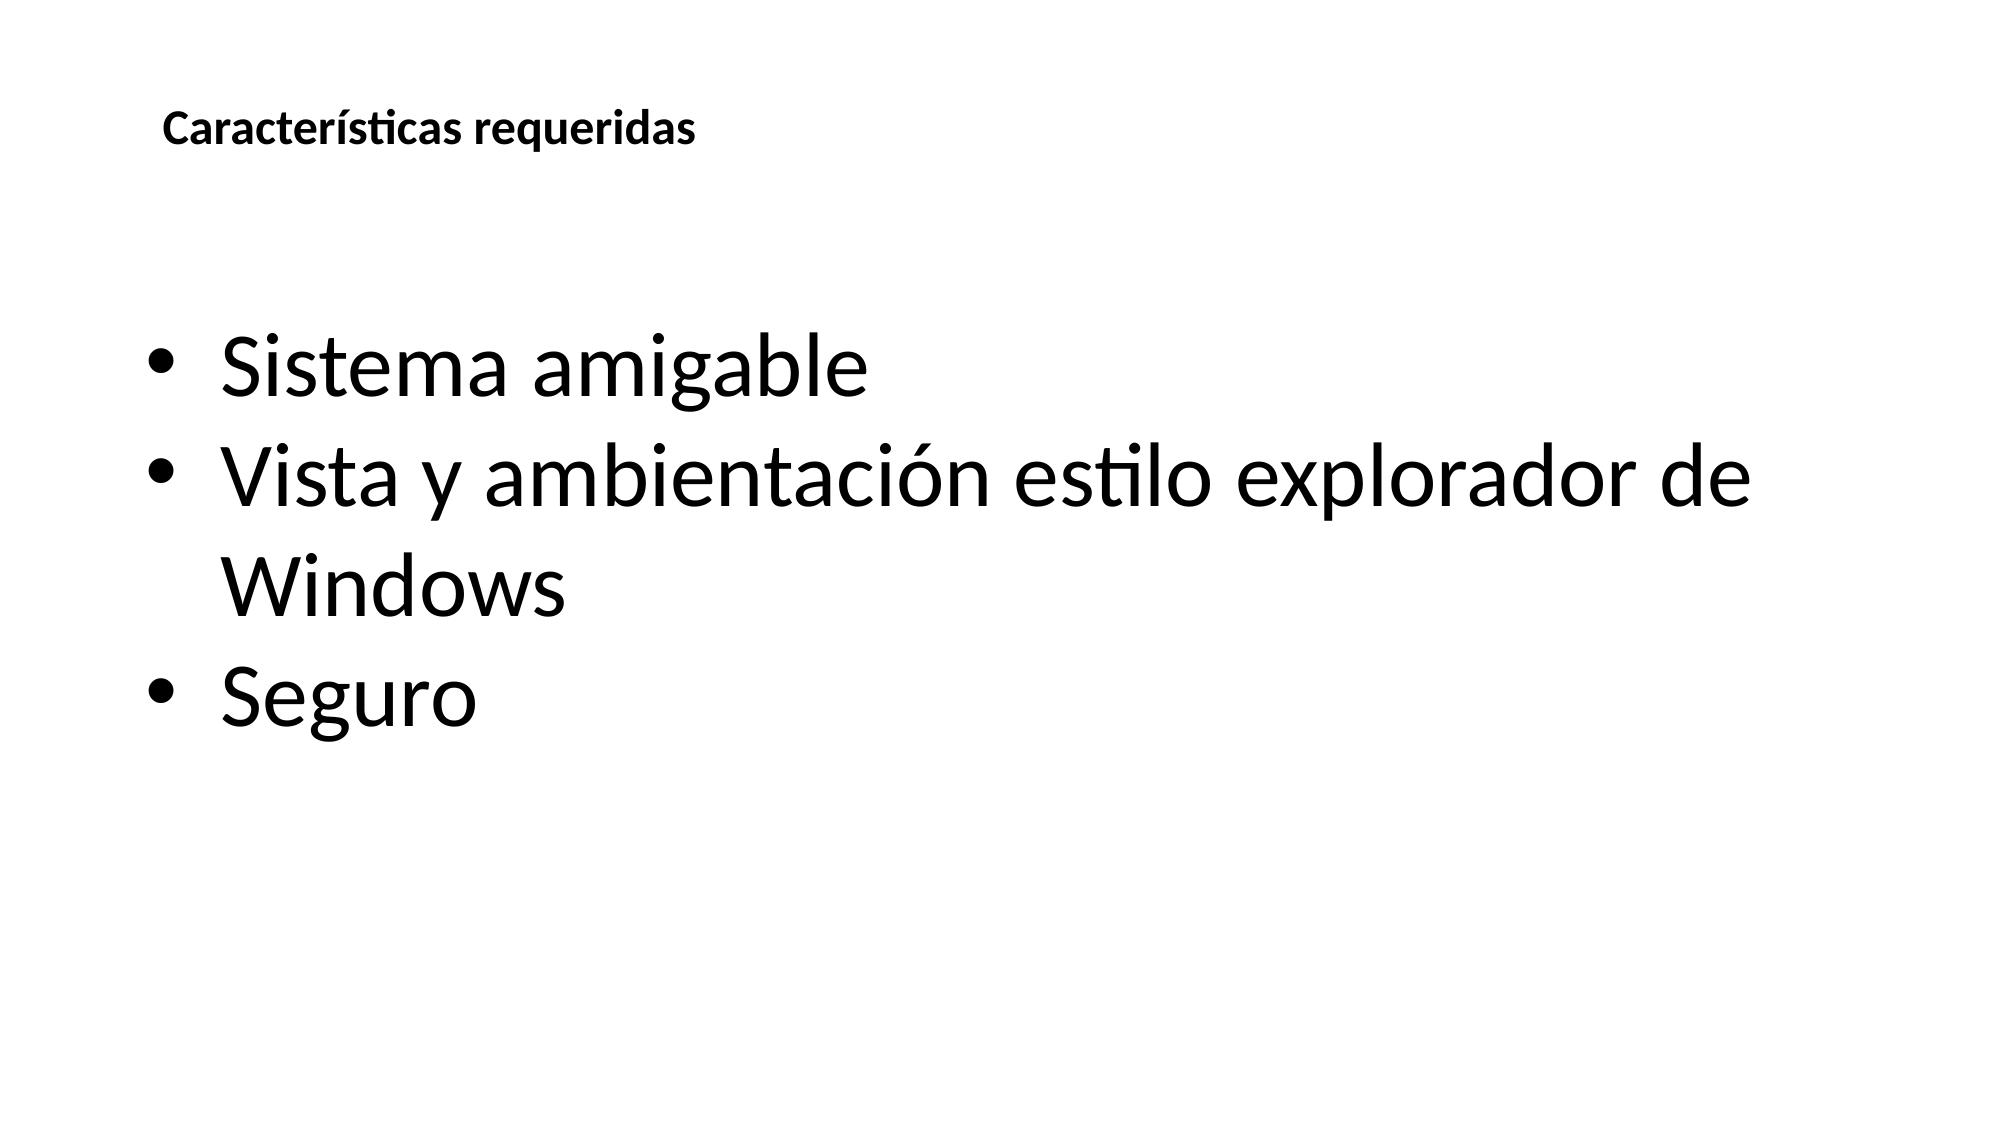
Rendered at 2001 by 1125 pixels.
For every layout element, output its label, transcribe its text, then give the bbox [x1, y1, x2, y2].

text_box Características requeridas [147, 86, 929, 162]
text_box Sistema amigable Vista y ambientación estilo explorador de Windows Seguro [130, 297, 1850, 973]
